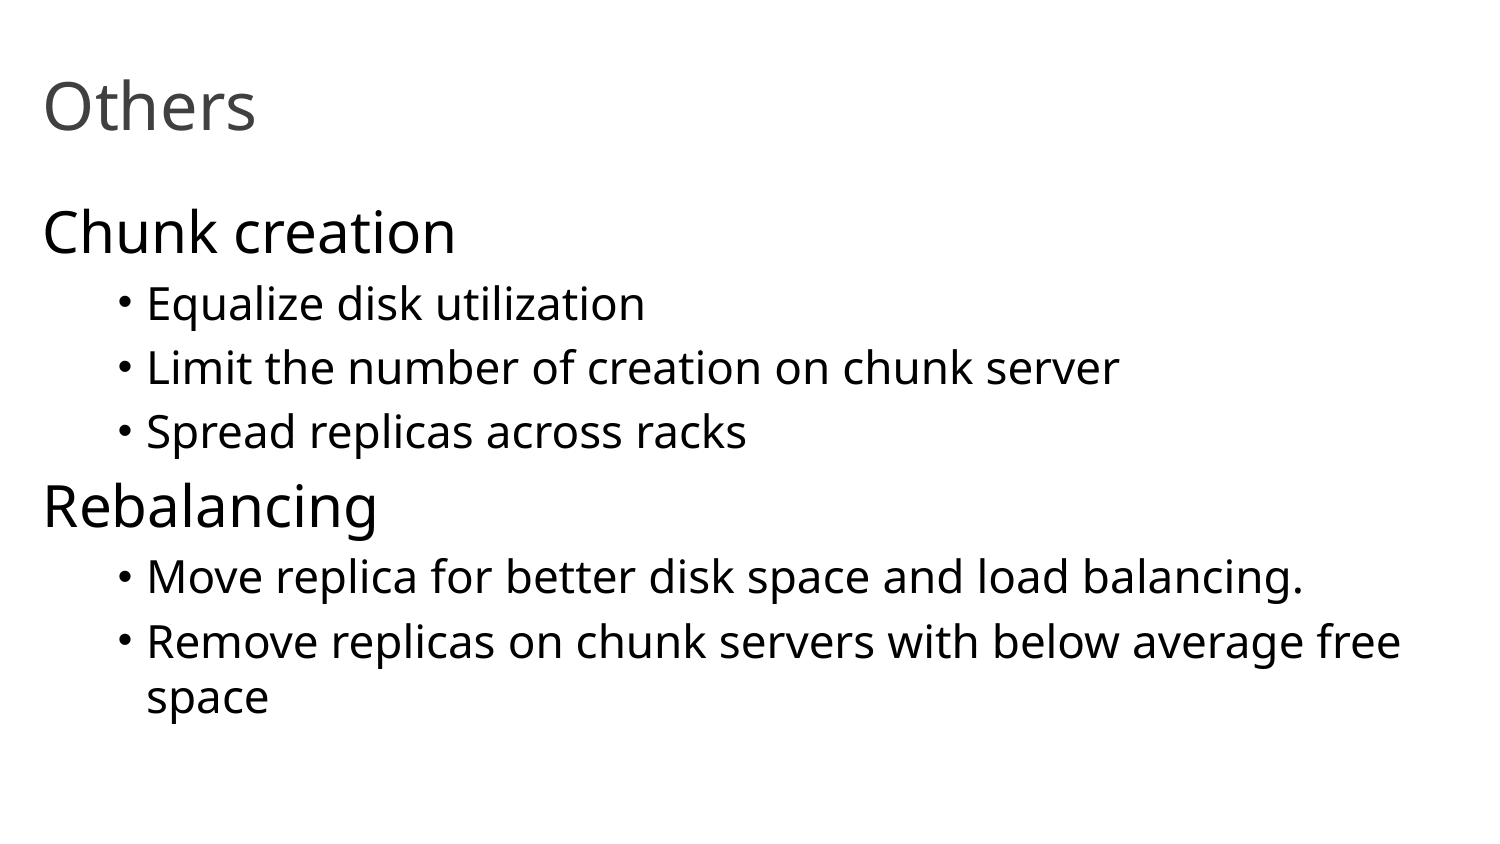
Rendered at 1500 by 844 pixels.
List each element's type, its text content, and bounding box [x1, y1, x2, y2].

title Others [27, 33, 1480, 175]
list Chunk creation Equalize disk utilization Limit the number of creation on chunk server Spread replicas across racks Rebalancing Move replica for better disk space and load balancing. Remove replicas on chunk servers with below average free space [27, 187, 1480, 773]
